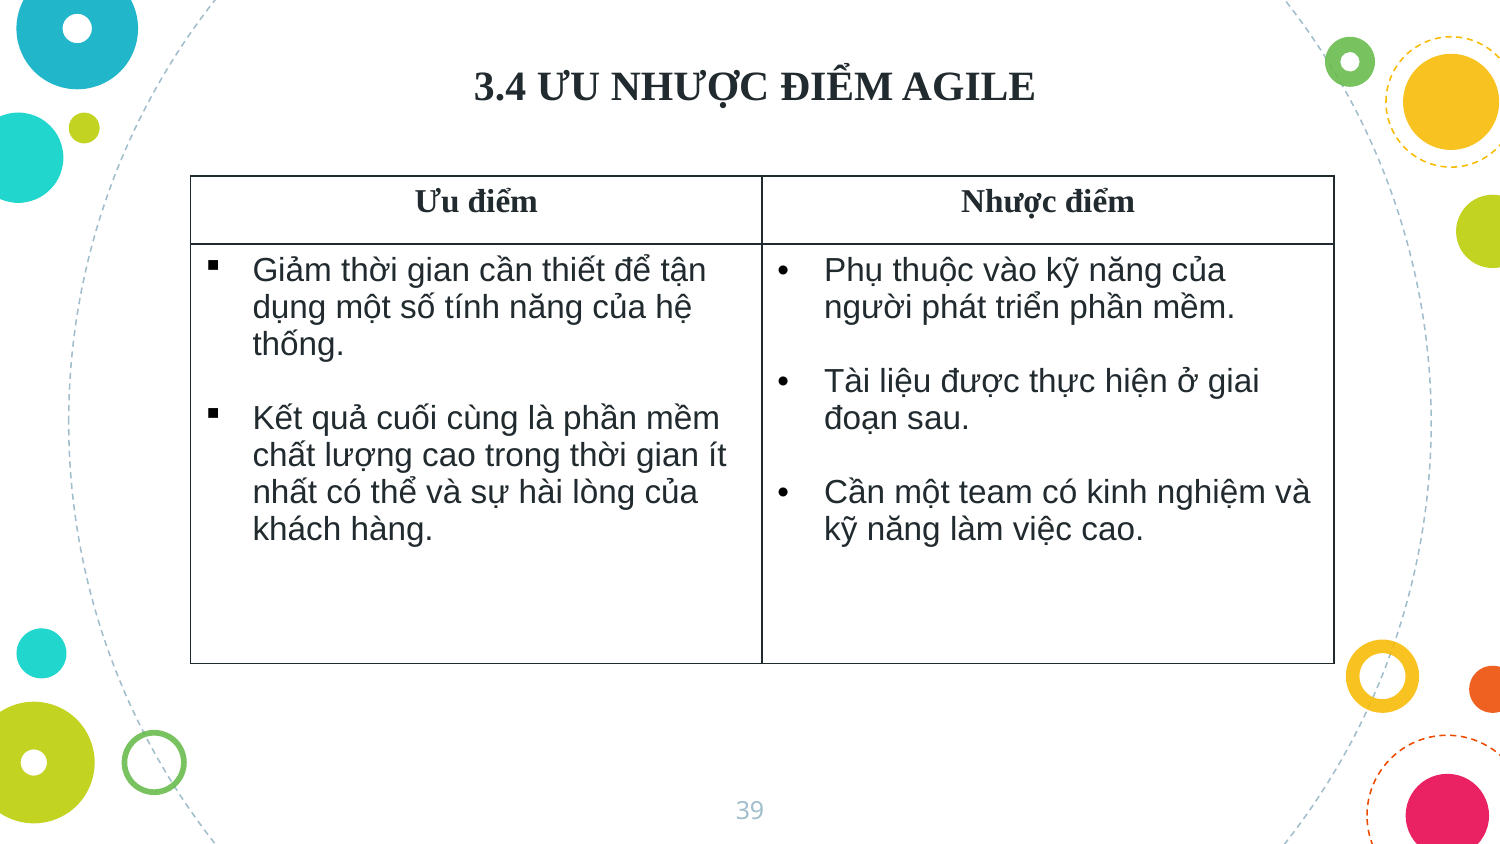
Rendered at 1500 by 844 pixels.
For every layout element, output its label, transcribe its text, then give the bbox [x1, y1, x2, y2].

table_header Ưu điểm [191, 177, 761, 243]
text_box 3.4 ƯU NHƯỢC ĐIỂM AGILE [190, 51, 1320, 116]
table_header Nhược điểm [763, 177, 1333, 243]
table_cell Giảm thời gian cần thiết để tận dụng một số tính năng của hệ thống. Kết quả cuối cùng là phần mềm chất lượng cao trong thời gian ít nhất có thể và sự hài lòng của khách hàng. [191, 245, 761, 663]
slide_number 39 [711, 779, 789, 844]
table_cell Phụ thuộc vào kỹ năng của người phát triển phần mềm. Tài liệu được thực hiện ở giai đoạn sau. Cần một team có kinh nghiệm và kỹ năng làm việc cao. [763, 245, 1333, 663]
